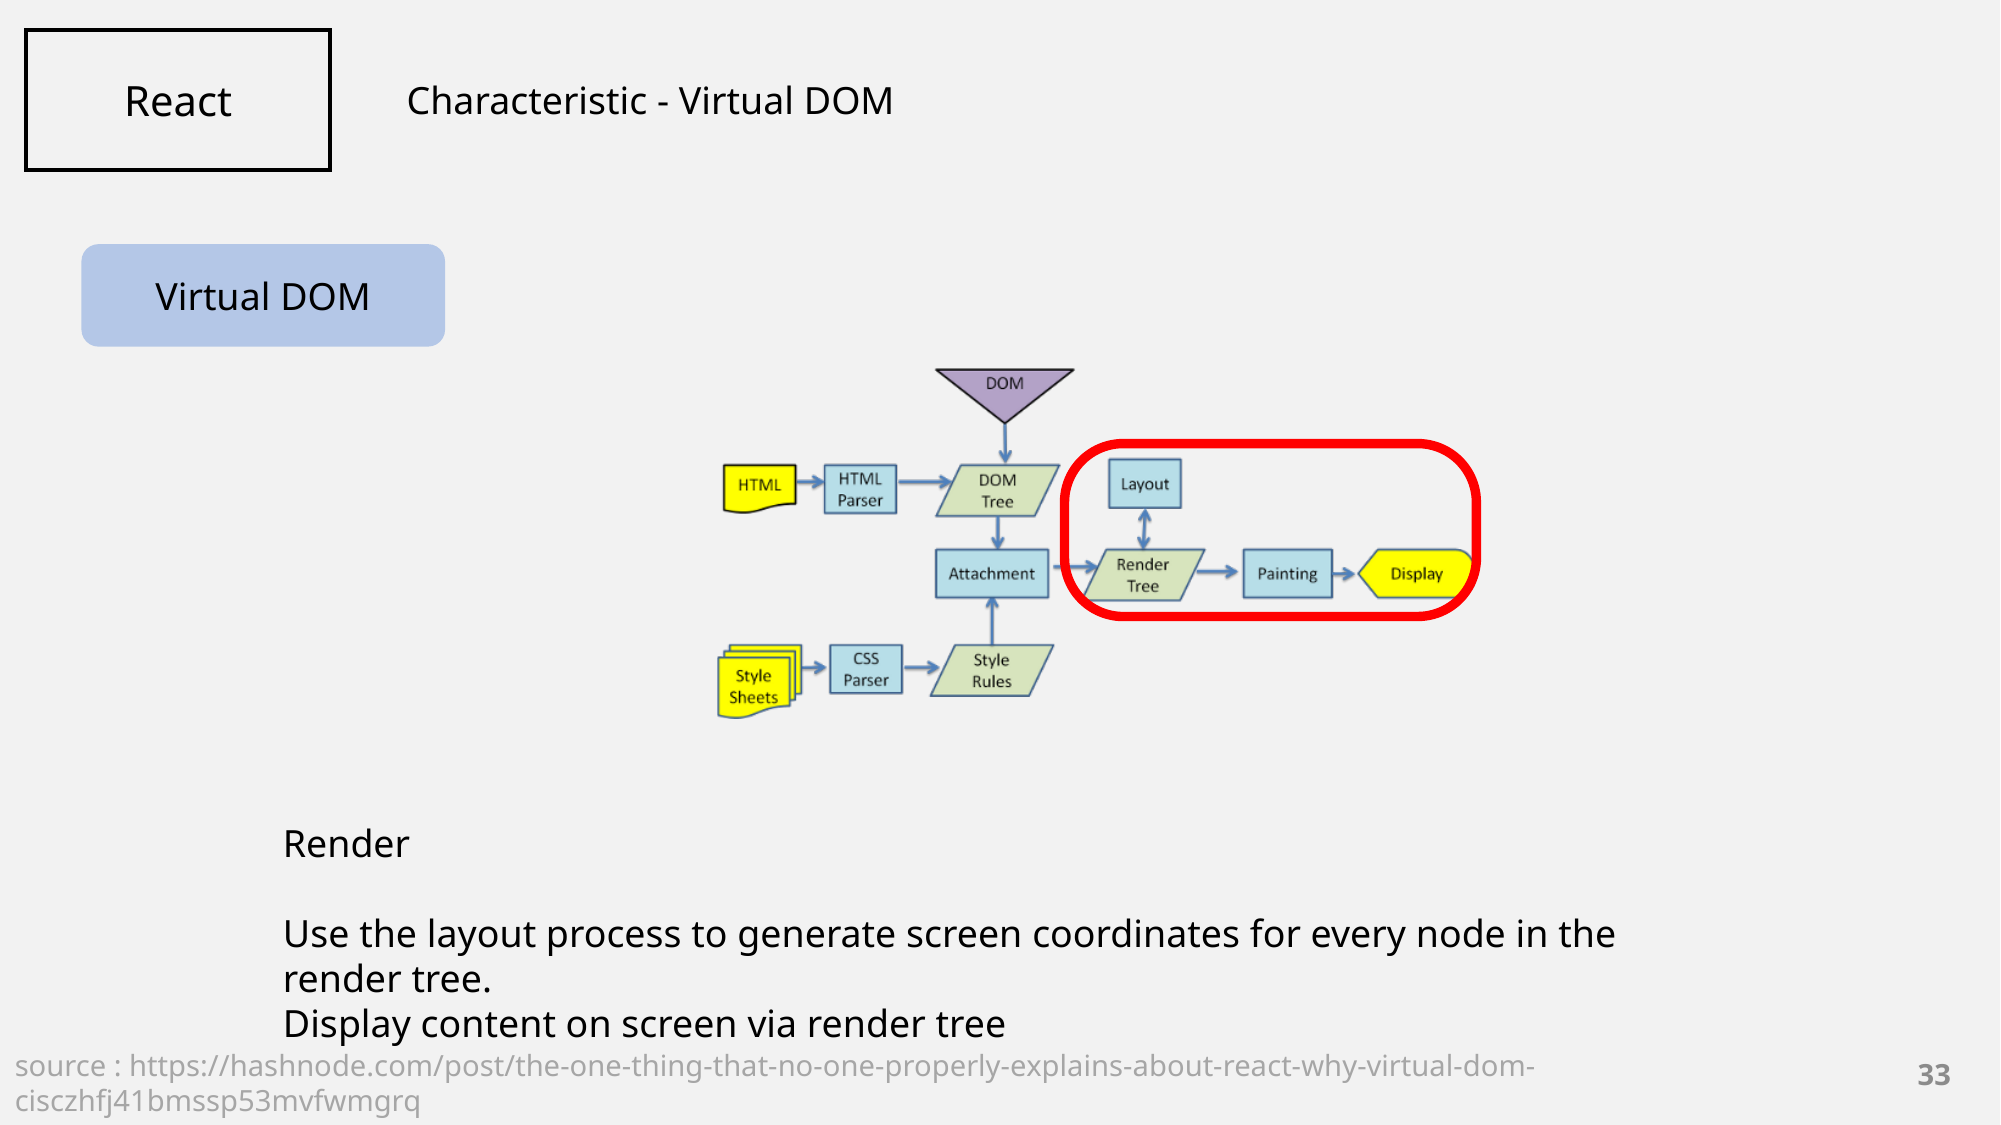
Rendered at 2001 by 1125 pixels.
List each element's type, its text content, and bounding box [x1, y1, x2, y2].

text_box Characteristic - Virtual DOM [391, 69, 938, 129]
text_box Virtual DOM [80, 243, 447, 348]
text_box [26, 29, 330, 171]
text_box source : https://hashnode.com/post/the-one-thing-that-no-one-properly-explains-about-react-why-virtual-dom-cisczhfj41bmssp53mvfwmgrq [0, 1040, 1898, 1125]
picture [717, 366, 1477, 719]
slide_number 33 [1898, 1046, 1972, 1107]
text_box Render Use the layout process to generate screen coordinates for every node in the render tree. Display content on screen via render tree [268, 812, 1732, 1053]
